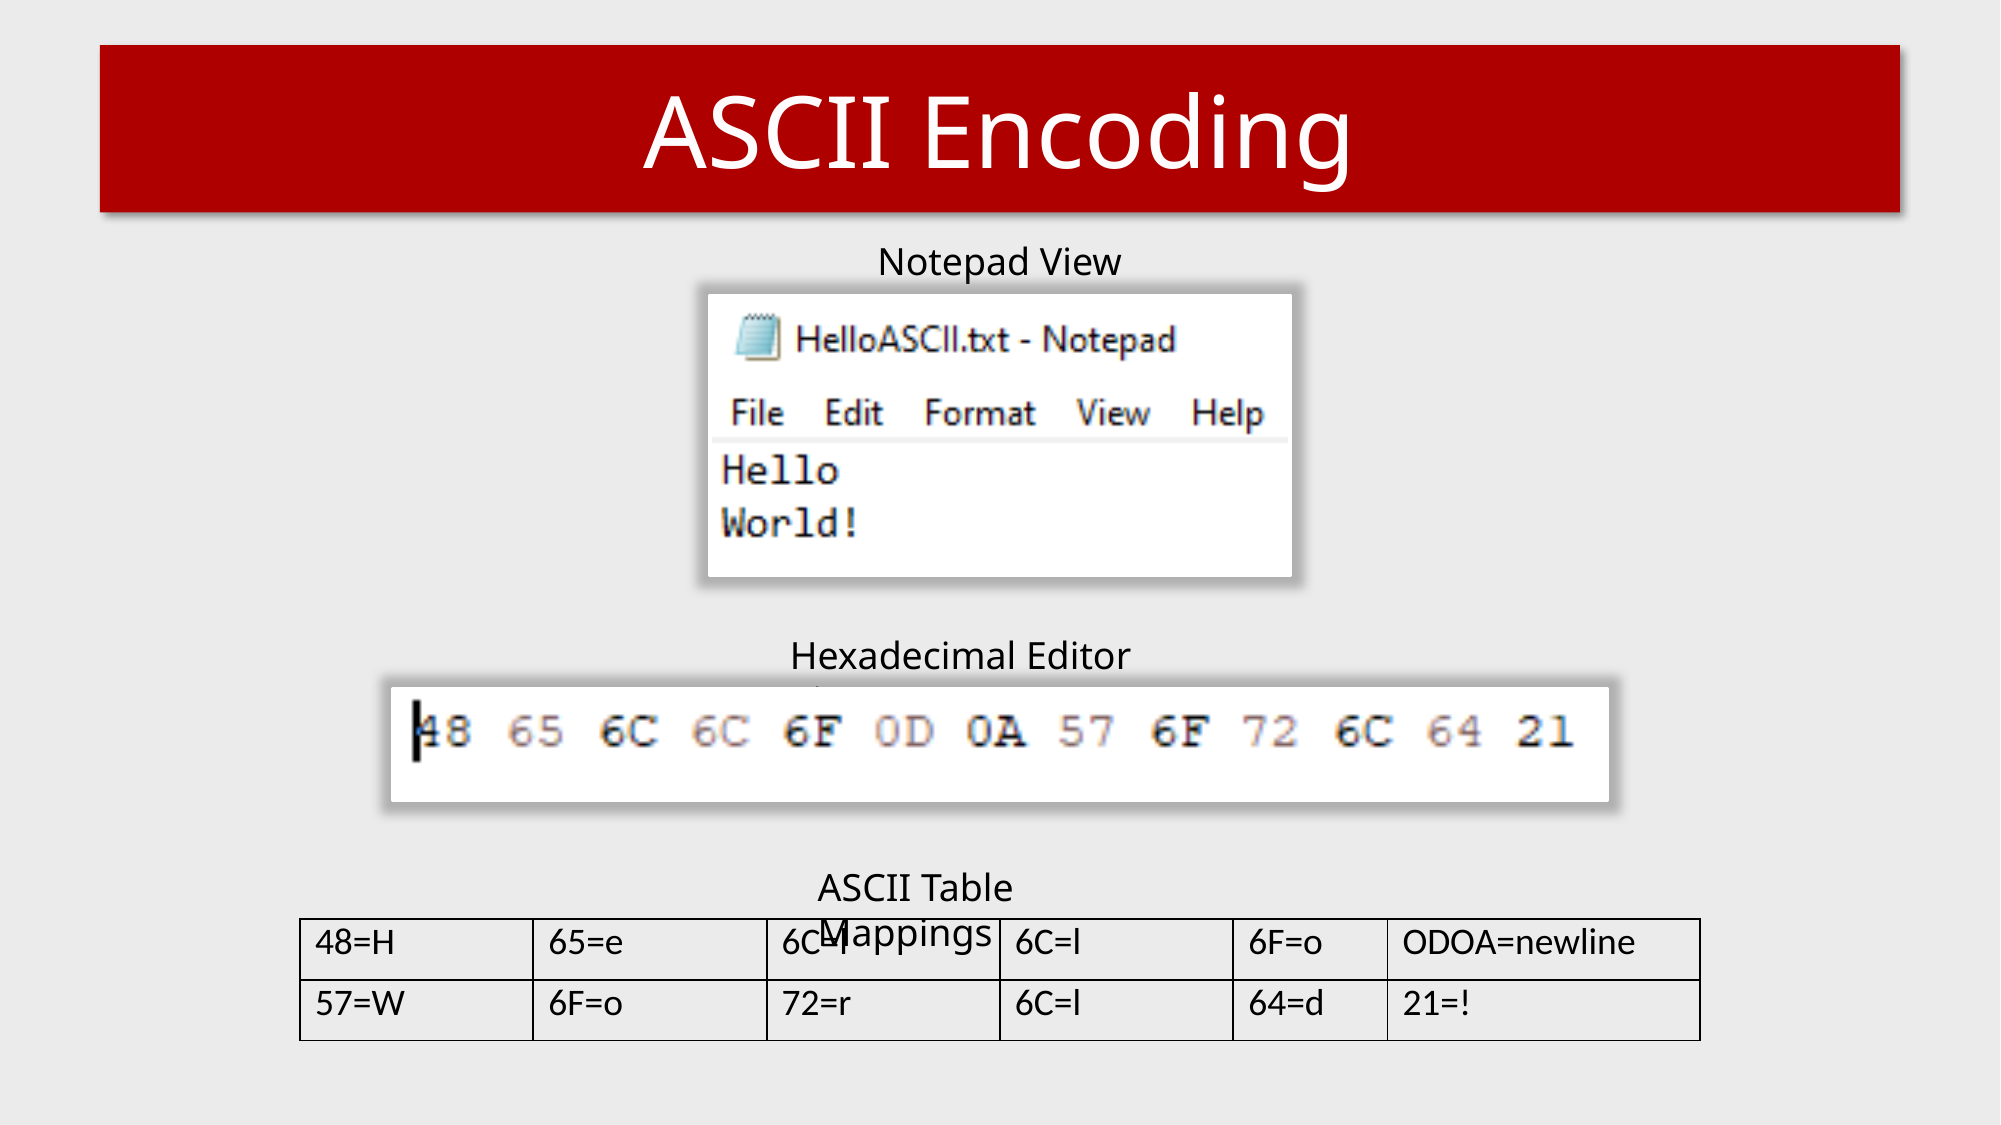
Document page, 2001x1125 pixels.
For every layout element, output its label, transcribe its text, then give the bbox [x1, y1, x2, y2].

text_box ASCII Table Mappings [802, 856, 1197, 962]
table_header 6F=o [1234, 920, 1387, 979]
table_header 48=H [301, 920, 532, 979]
text_box Notepad View [862, 230, 1138, 276]
table_cell 72=r [768, 981, 999, 1040]
table_cell 6C=l [1001, 981, 1232, 1040]
table_cell 21=! [1388, 981, 1699, 1040]
text_box Hexadecimal Editor View [775, 624, 1225, 669]
title ASCII Encoding [99, 45, 1900, 213]
table_cell 57=W [301, 981, 532, 1040]
table_header 6C=l [768, 920, 999, 979]
table_cell 64=d [1234, 981, 1387, 1040]
table_header 65=e [534, 920, 766, 979]
table_cell 6F=o [534, 981, 766, 1040]
table_header 6C=l [1001, 920, 1232, 979]
table_header ODOA=newline [1388, 920, 1699, 979]
picture [394, 690, 1605, 799]
picture [711, 297, 1289, 574]
